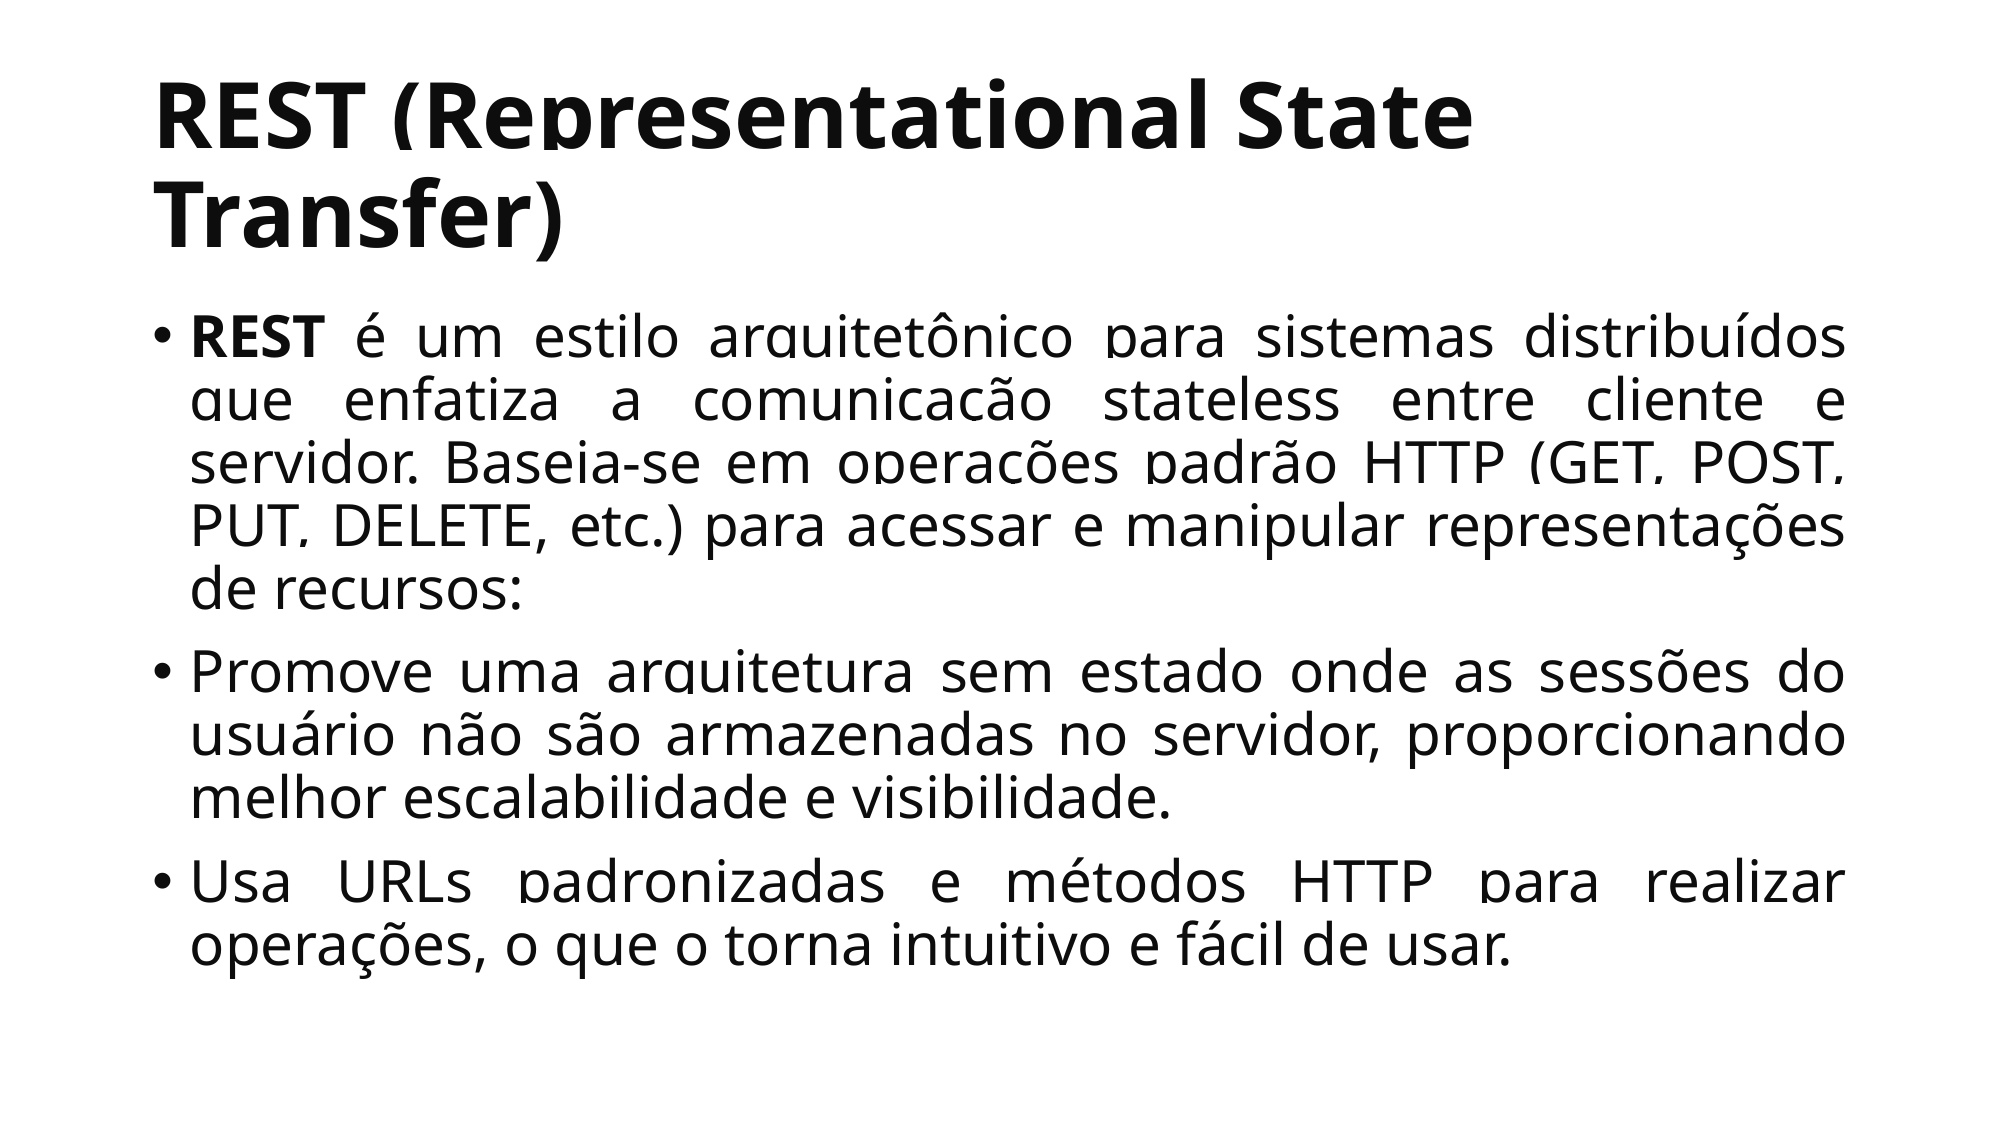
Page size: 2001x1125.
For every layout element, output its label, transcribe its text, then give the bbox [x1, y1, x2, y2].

title REST (Representational State Transfer) [137, 59, 1863, 278]
list REST é um estilo arquitetônico para sistemas distribuídos que enfatiza a comunicação stateless entre cliente e servidor. Baseia-se em operações padrão HTTP (GET, POST, PUT, DELETE, etc.) para acessar e manipular representações de recursos: Promove uma arquitetura sem estado onde as sessões do usuário não são armazenadas no servidor, proporcionando melhor escalabilidade e visibilidade. Usa URLs padronizadas e métodos HTTP para realizar operações, o que o torna intuitivo e fácil de usar. [137, 299, 1863, 1014]
